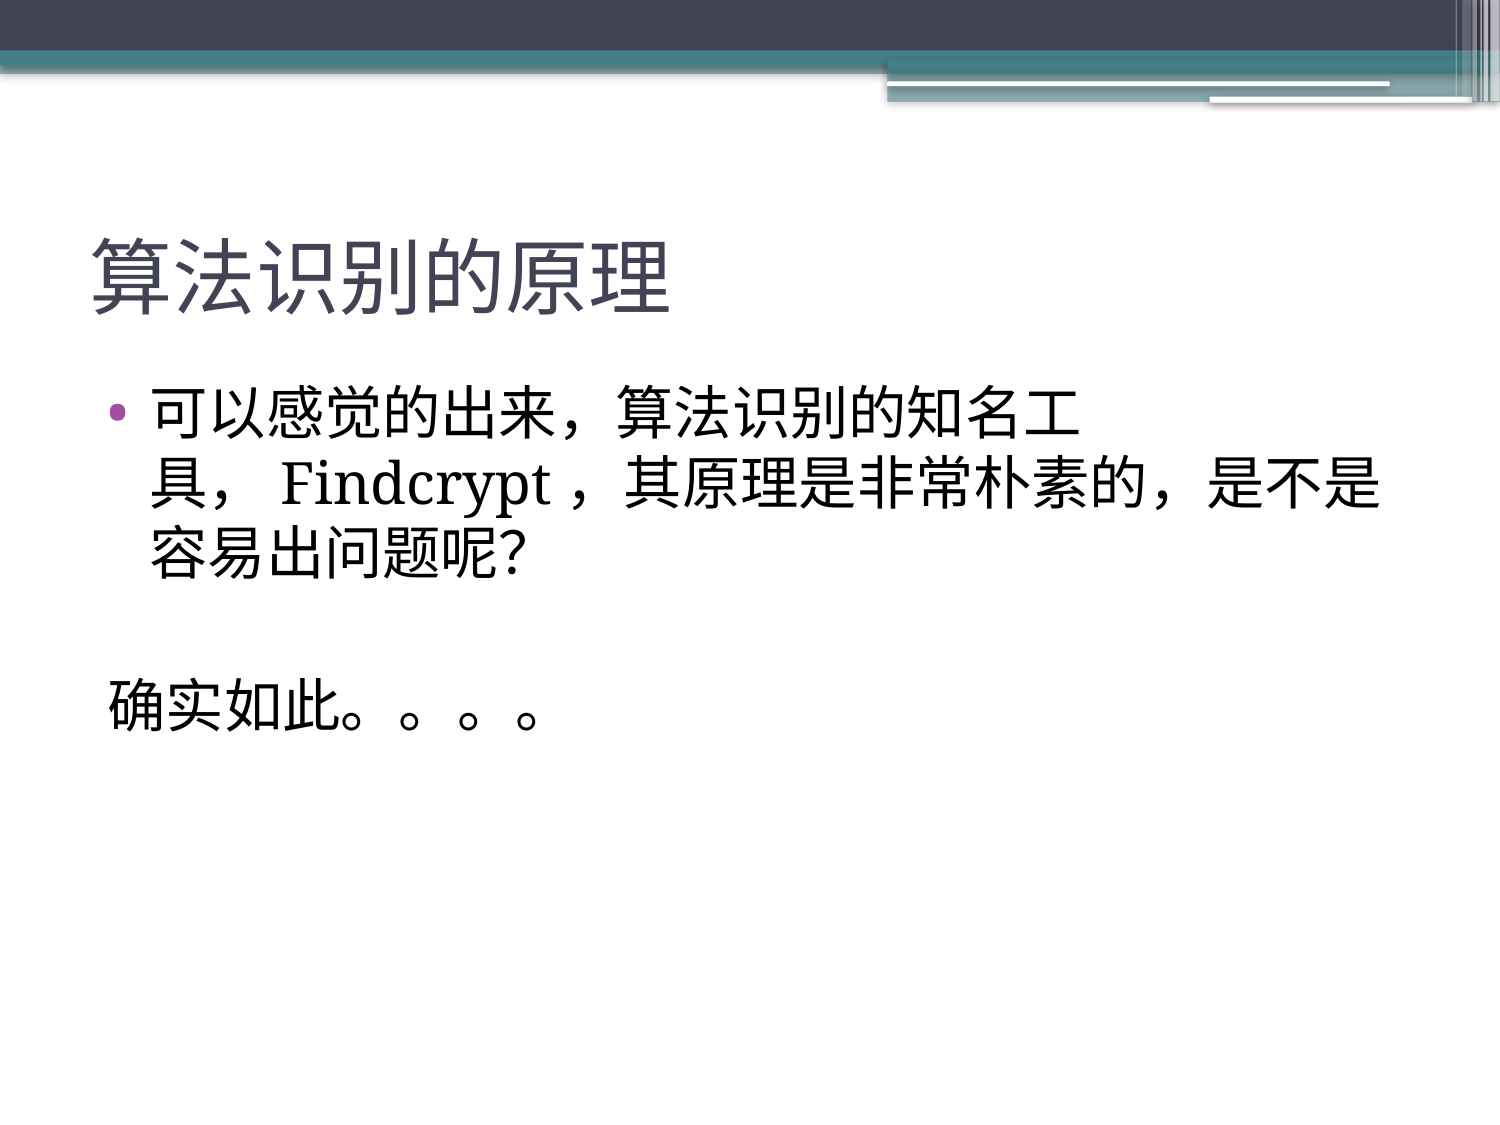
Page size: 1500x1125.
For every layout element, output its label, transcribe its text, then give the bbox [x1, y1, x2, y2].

title 算法识别的原理 [74, 187, 1426, 363]
list 可以感觉的出来，算法识别的知名工具，Findcrypt，其原理是非常朴素的，是不是容易出问题呢？ 确实如此。。。。 [74, 368, 1426, 1079]
